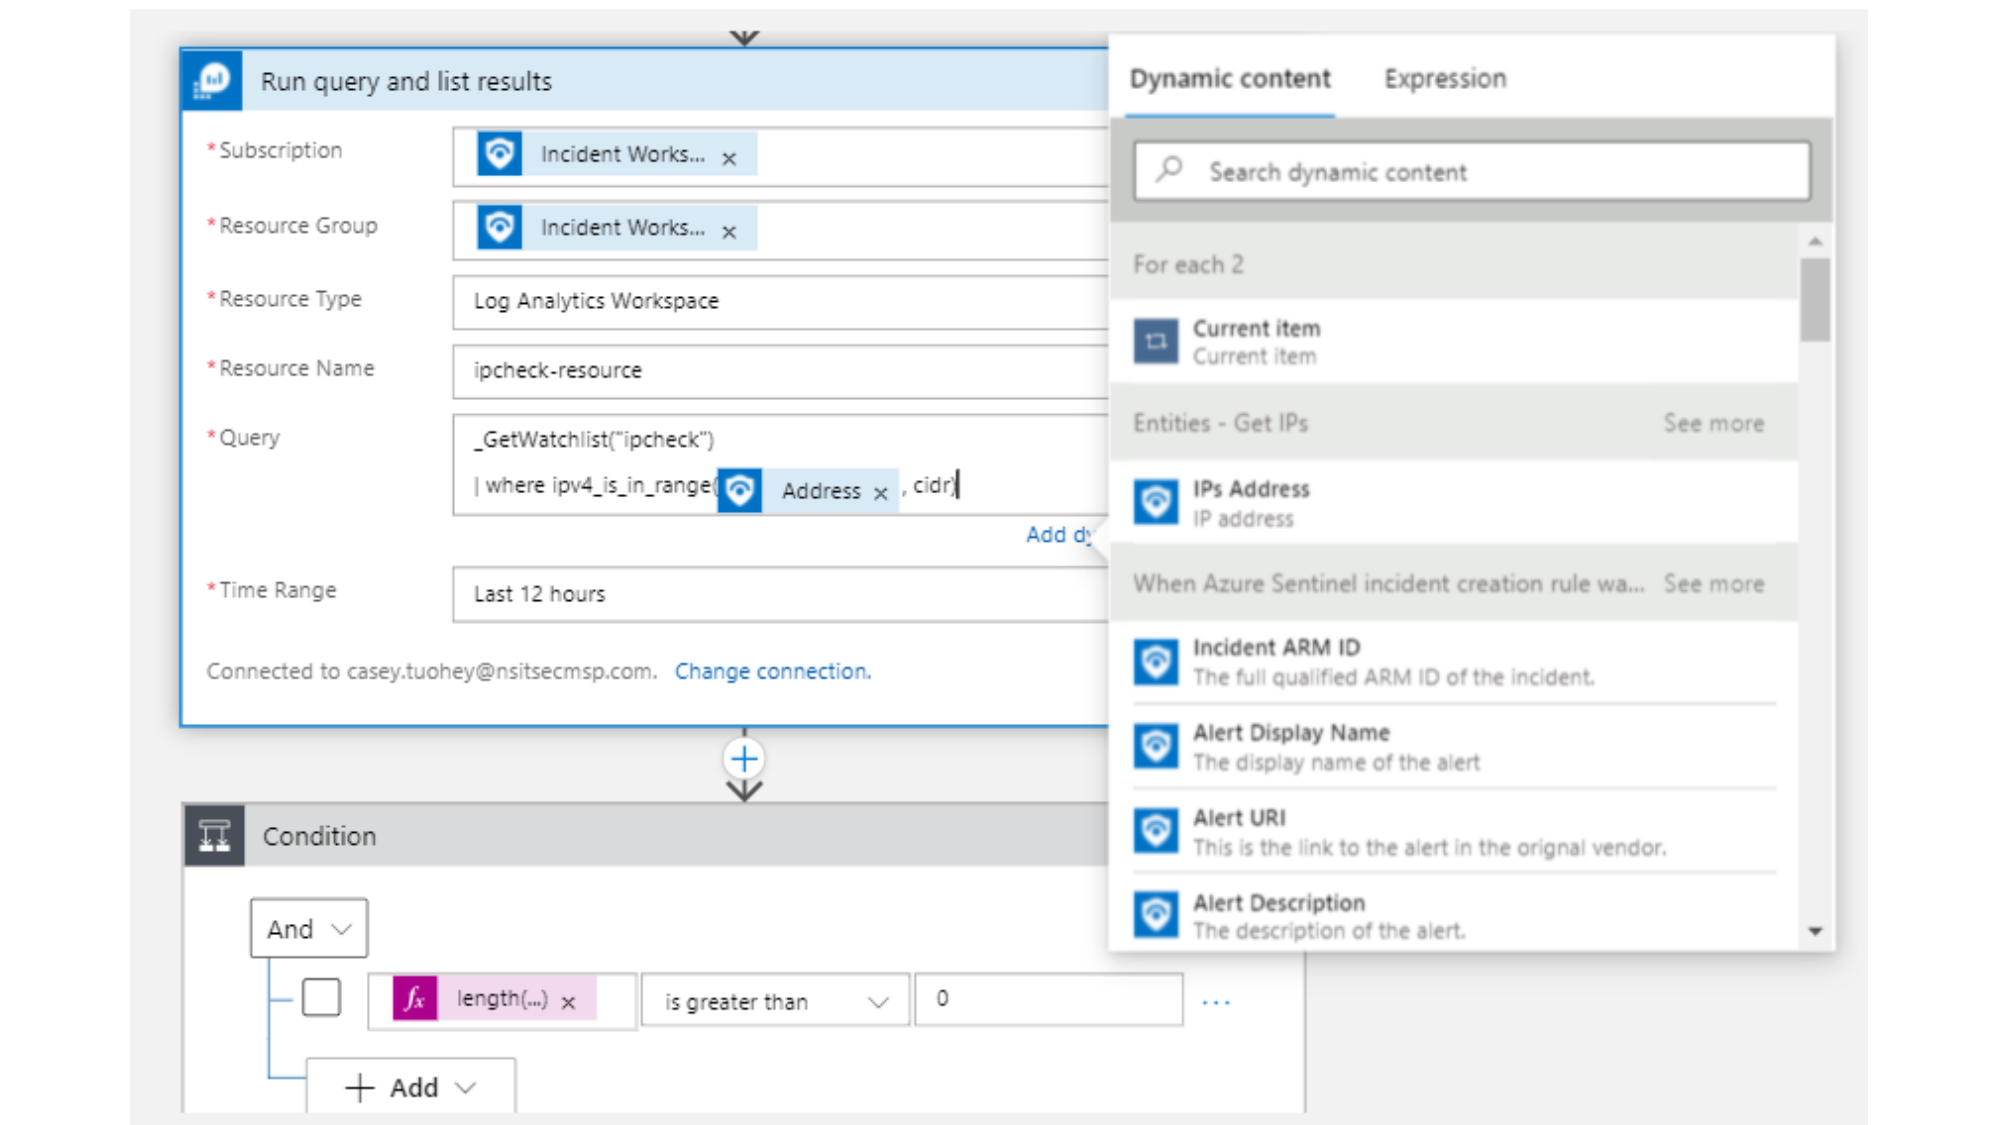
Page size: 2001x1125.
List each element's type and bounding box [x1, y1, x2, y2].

picture [130, 0, 1868, 1125]
